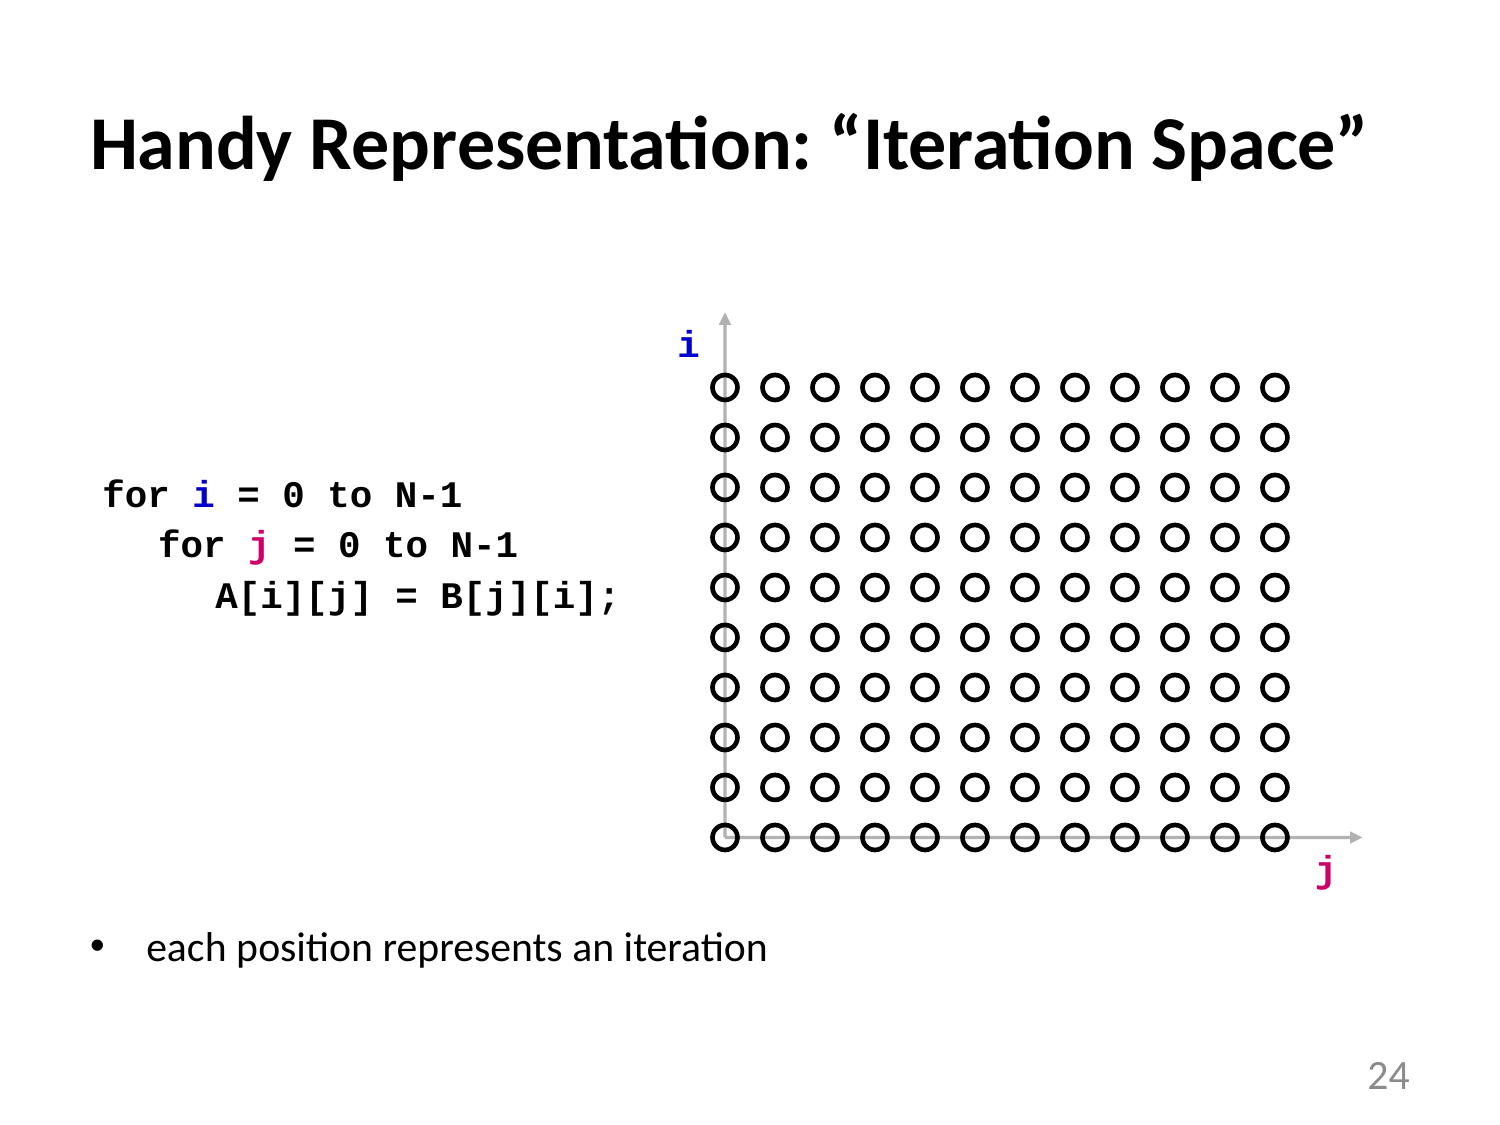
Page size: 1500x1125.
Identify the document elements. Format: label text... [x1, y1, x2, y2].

slide_number 24 [1074, 1042, 1425, 1103]
title Handy Representation: “Iteration Space” [75, 45, 1425, 233]
text_box for i = 0 to N-1 for j = 0 to N-1 A[i][j] = B[j][i]; [87, 474, 638, 622]
list each position represents an iteration [75, 912, 1417, 1019]
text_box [662, 312, 1363, 897]
